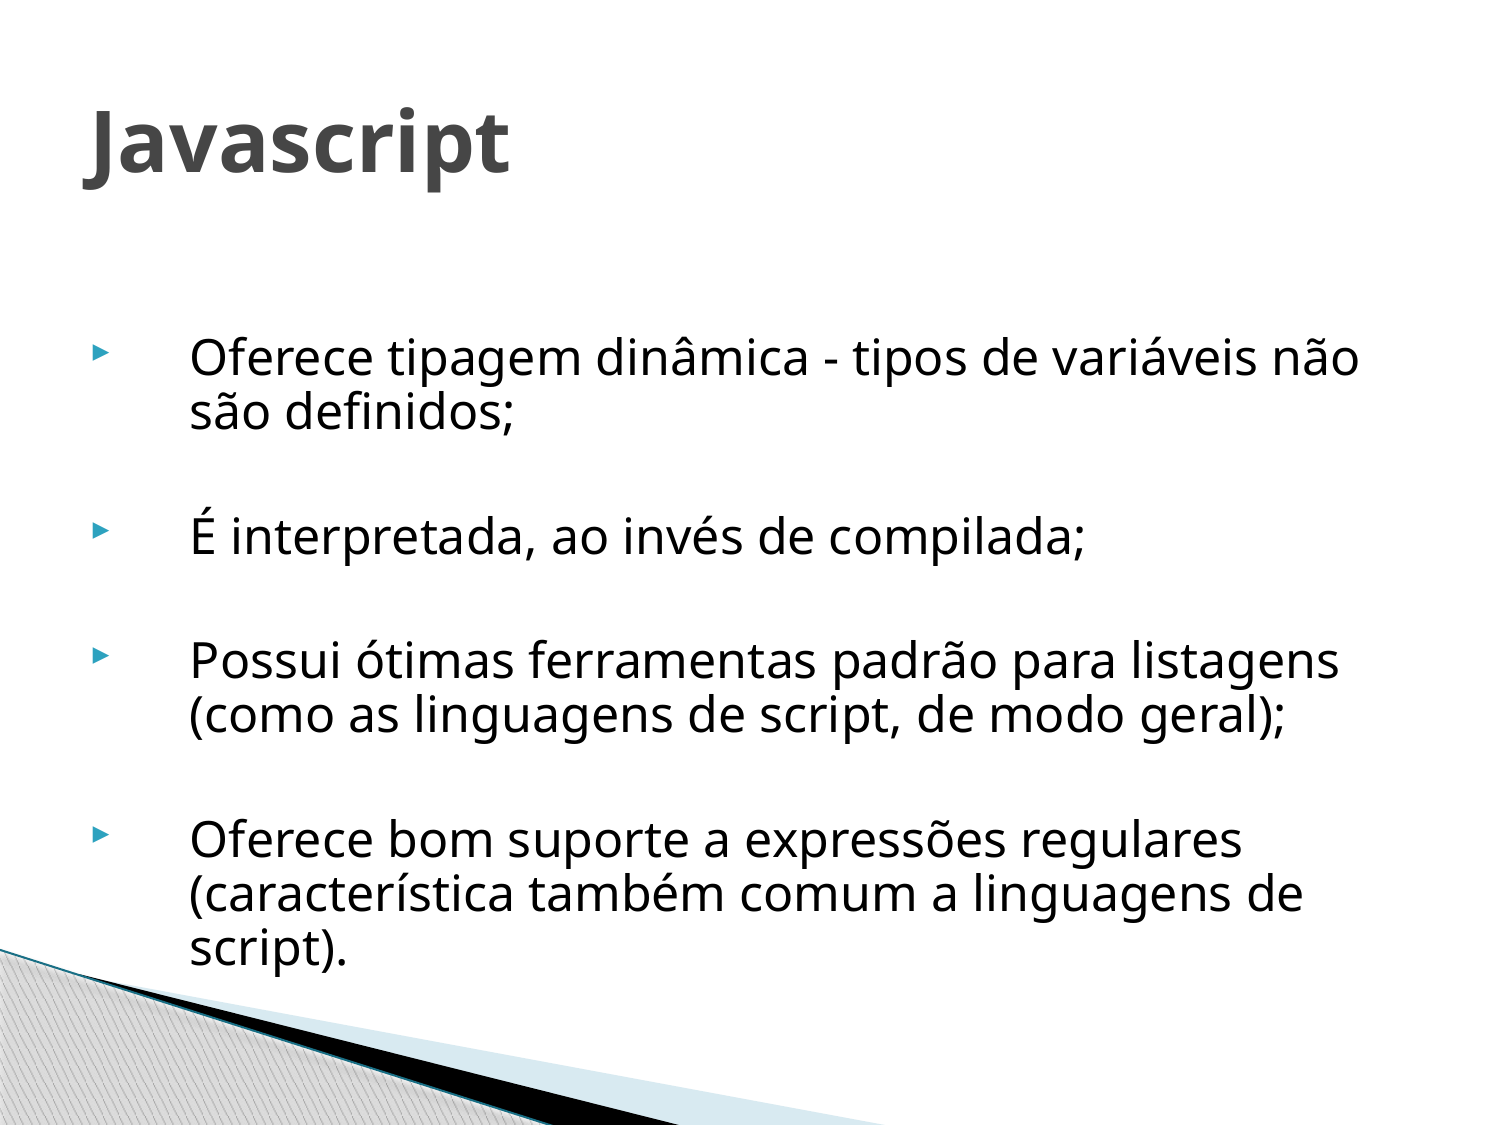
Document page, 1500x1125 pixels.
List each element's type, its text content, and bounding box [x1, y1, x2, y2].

list Oferece tipagem dinâmica - tipos de variáveis não são definidos; É interpretada, ao invés de compilada; Possui ótimas ferramentas padrão para listagens (como as linguagens de script, de modo geral); Oferece bom suporte a expressões regulares (característica também comum a linguagens de script). [75, 324, 1436, 1083]
title Javascript [75, 45, 1425, 233]
